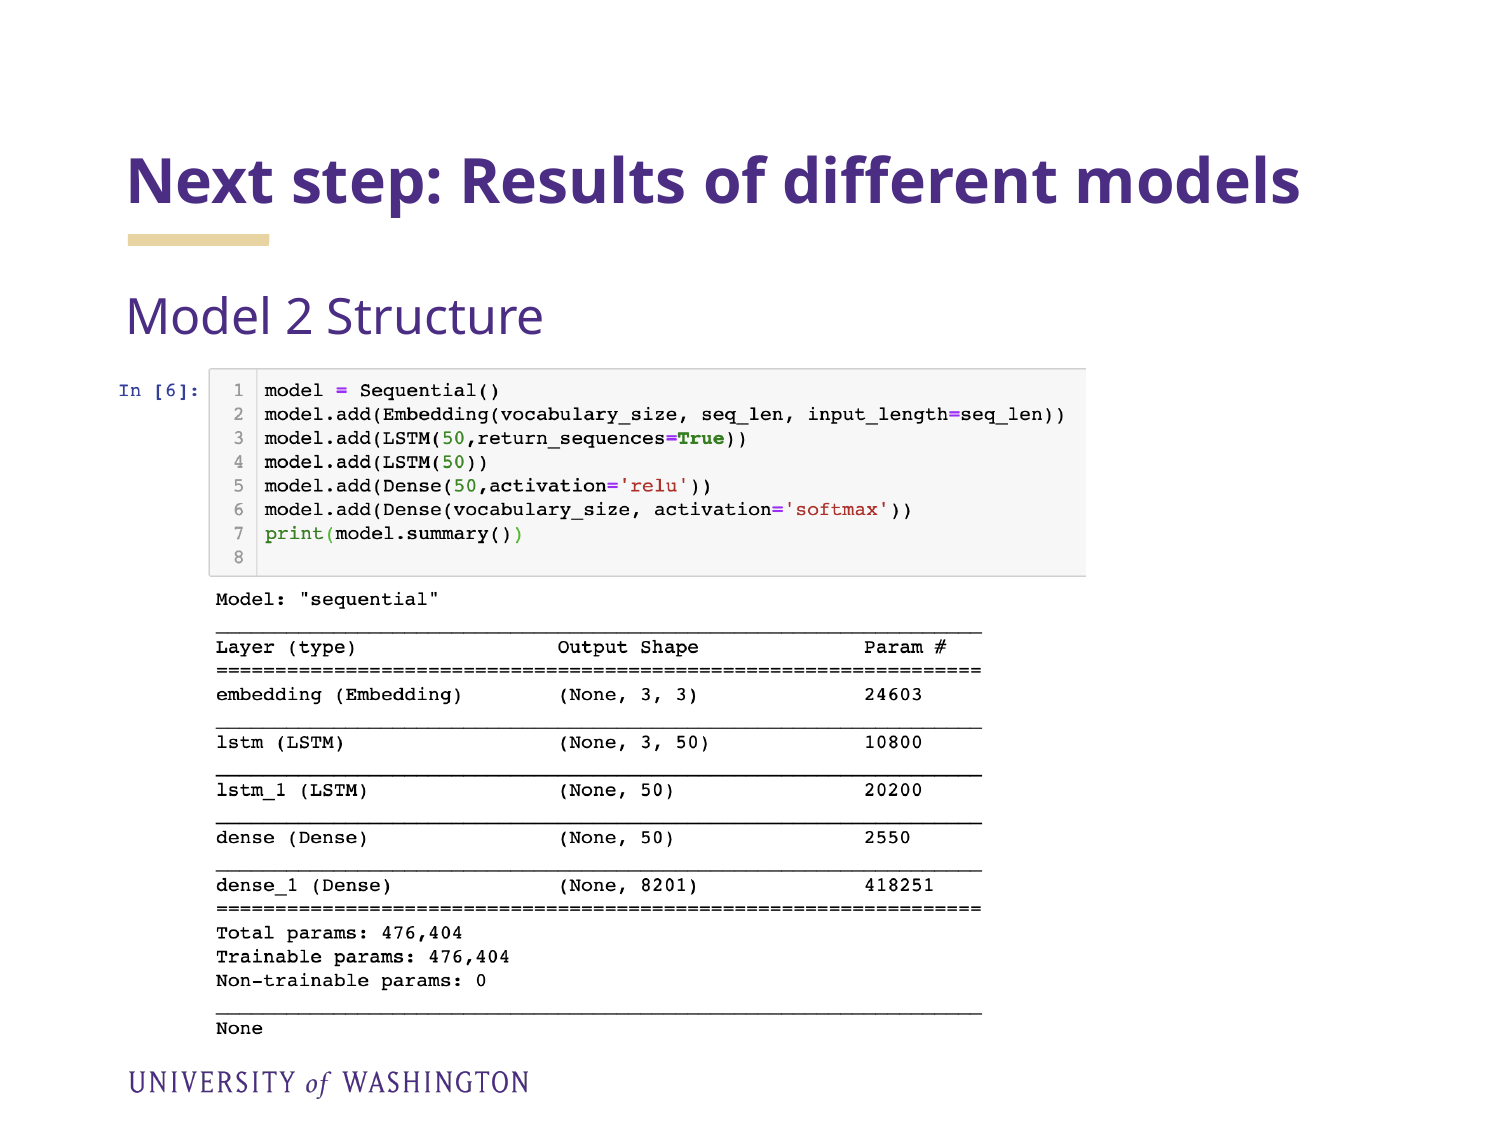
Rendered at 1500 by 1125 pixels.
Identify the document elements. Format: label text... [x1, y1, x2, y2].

picture [129, 1071, 528, 1099]
picture [109, 351, 1086, 1057]
title Next step: Results of different models [110, 60, 1453, 224]
list Model 2 Structure [110, 283, 1453, 352]
